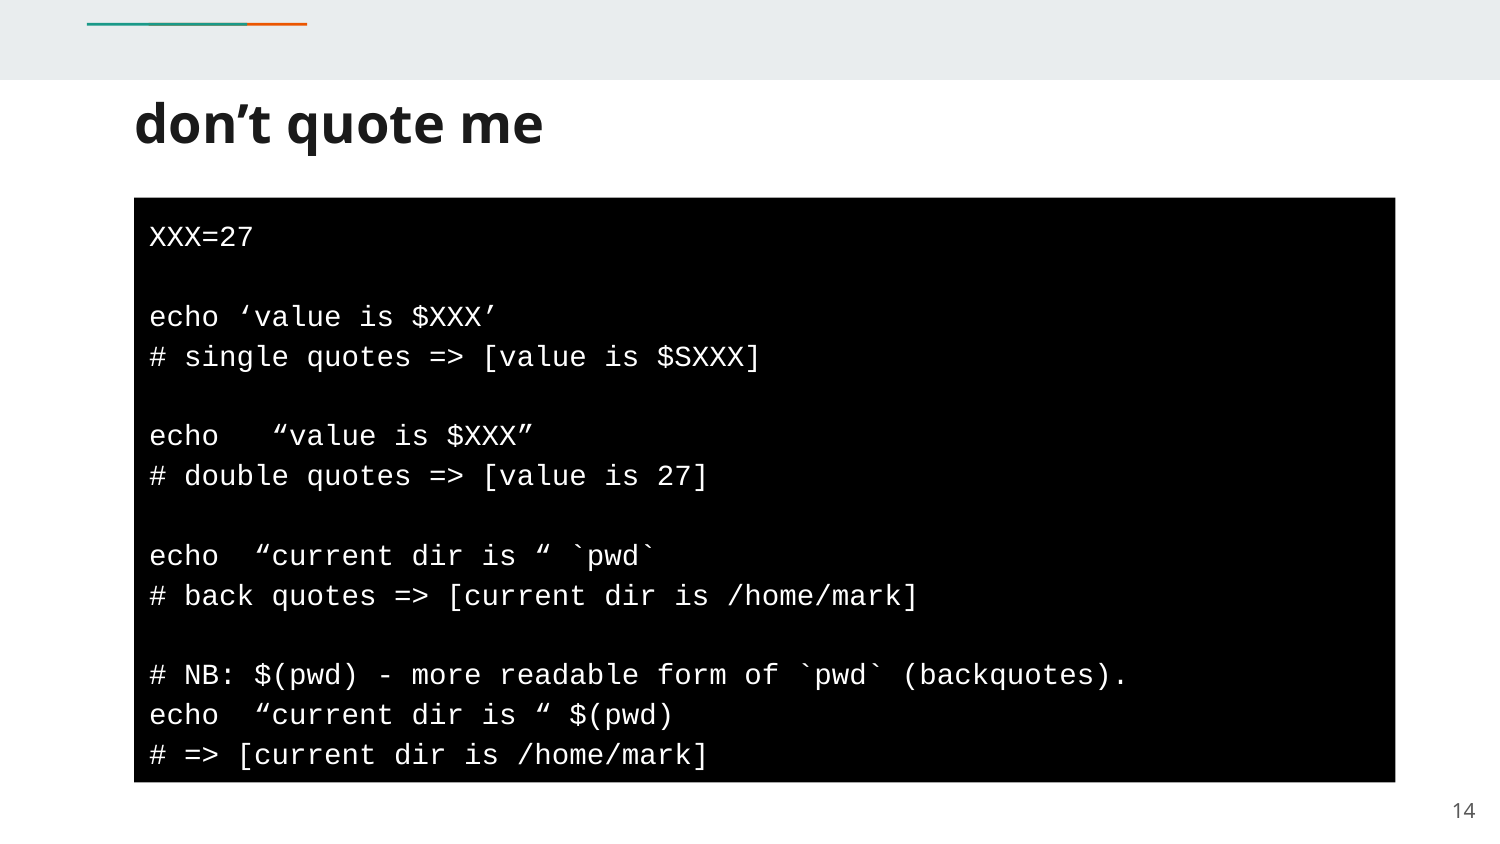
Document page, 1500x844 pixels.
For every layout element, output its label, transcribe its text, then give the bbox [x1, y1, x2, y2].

slide_number ‹#› [1400, 779, 1491, 844]
title don’t quote me [119, 74, 1381, 242]
list XXX=27 echo ‘value is $XXX’ # single quotes => [value is $SXXX] echo “value is $XXX” # double quotes => [value is 27] echo “current dir is “ `pwd` # back quotes => [current dir is /home/mark] # NB: $(pwd) - more readable form of `pwd` (backquotes). echo “current dir is “ $(pwd) # => [current dir is /home/mark] [134, 197, 1396, 783]
